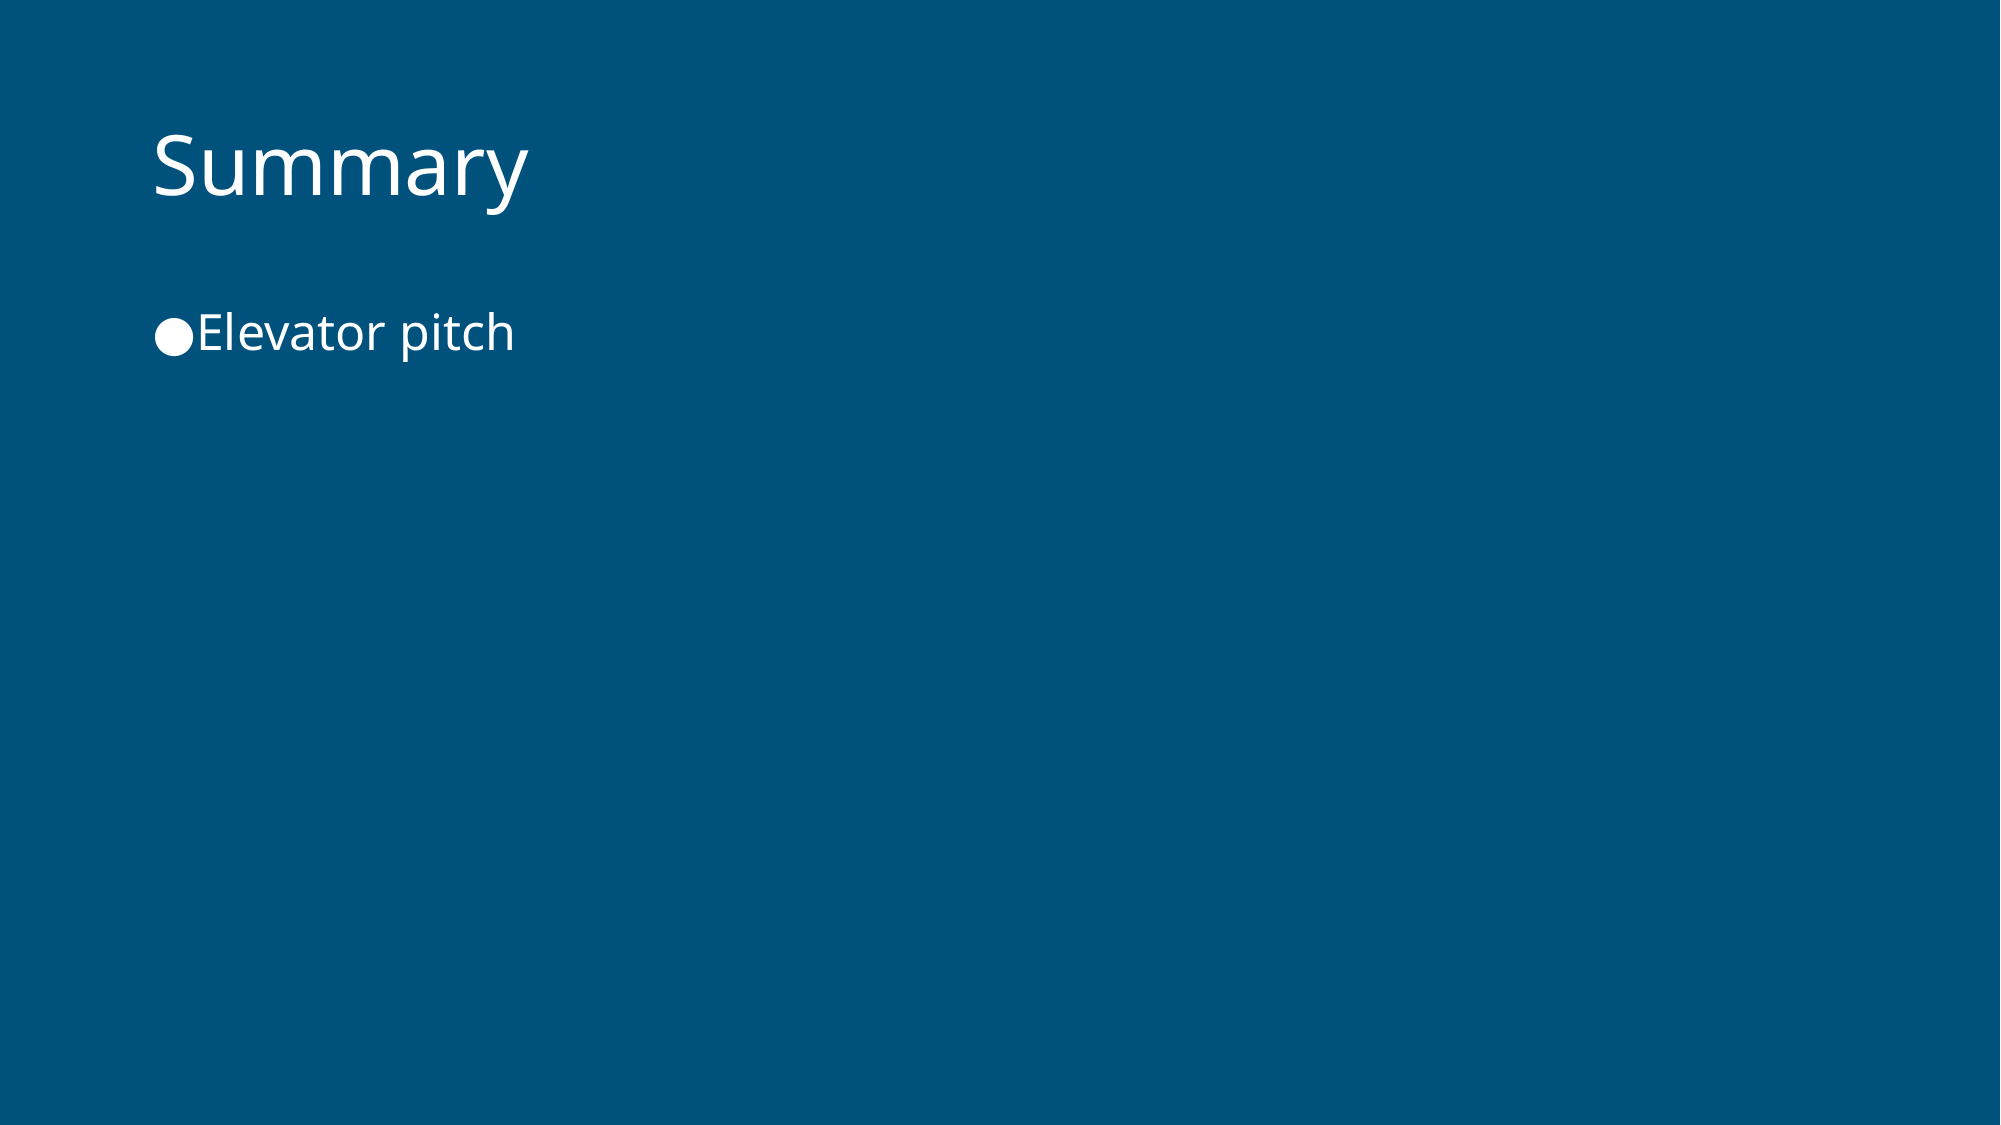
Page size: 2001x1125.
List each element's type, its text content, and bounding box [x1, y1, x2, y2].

title Summary [137, 59, 1863, 278]
list Elevator pitch [137, 299, 1863, 1014]
